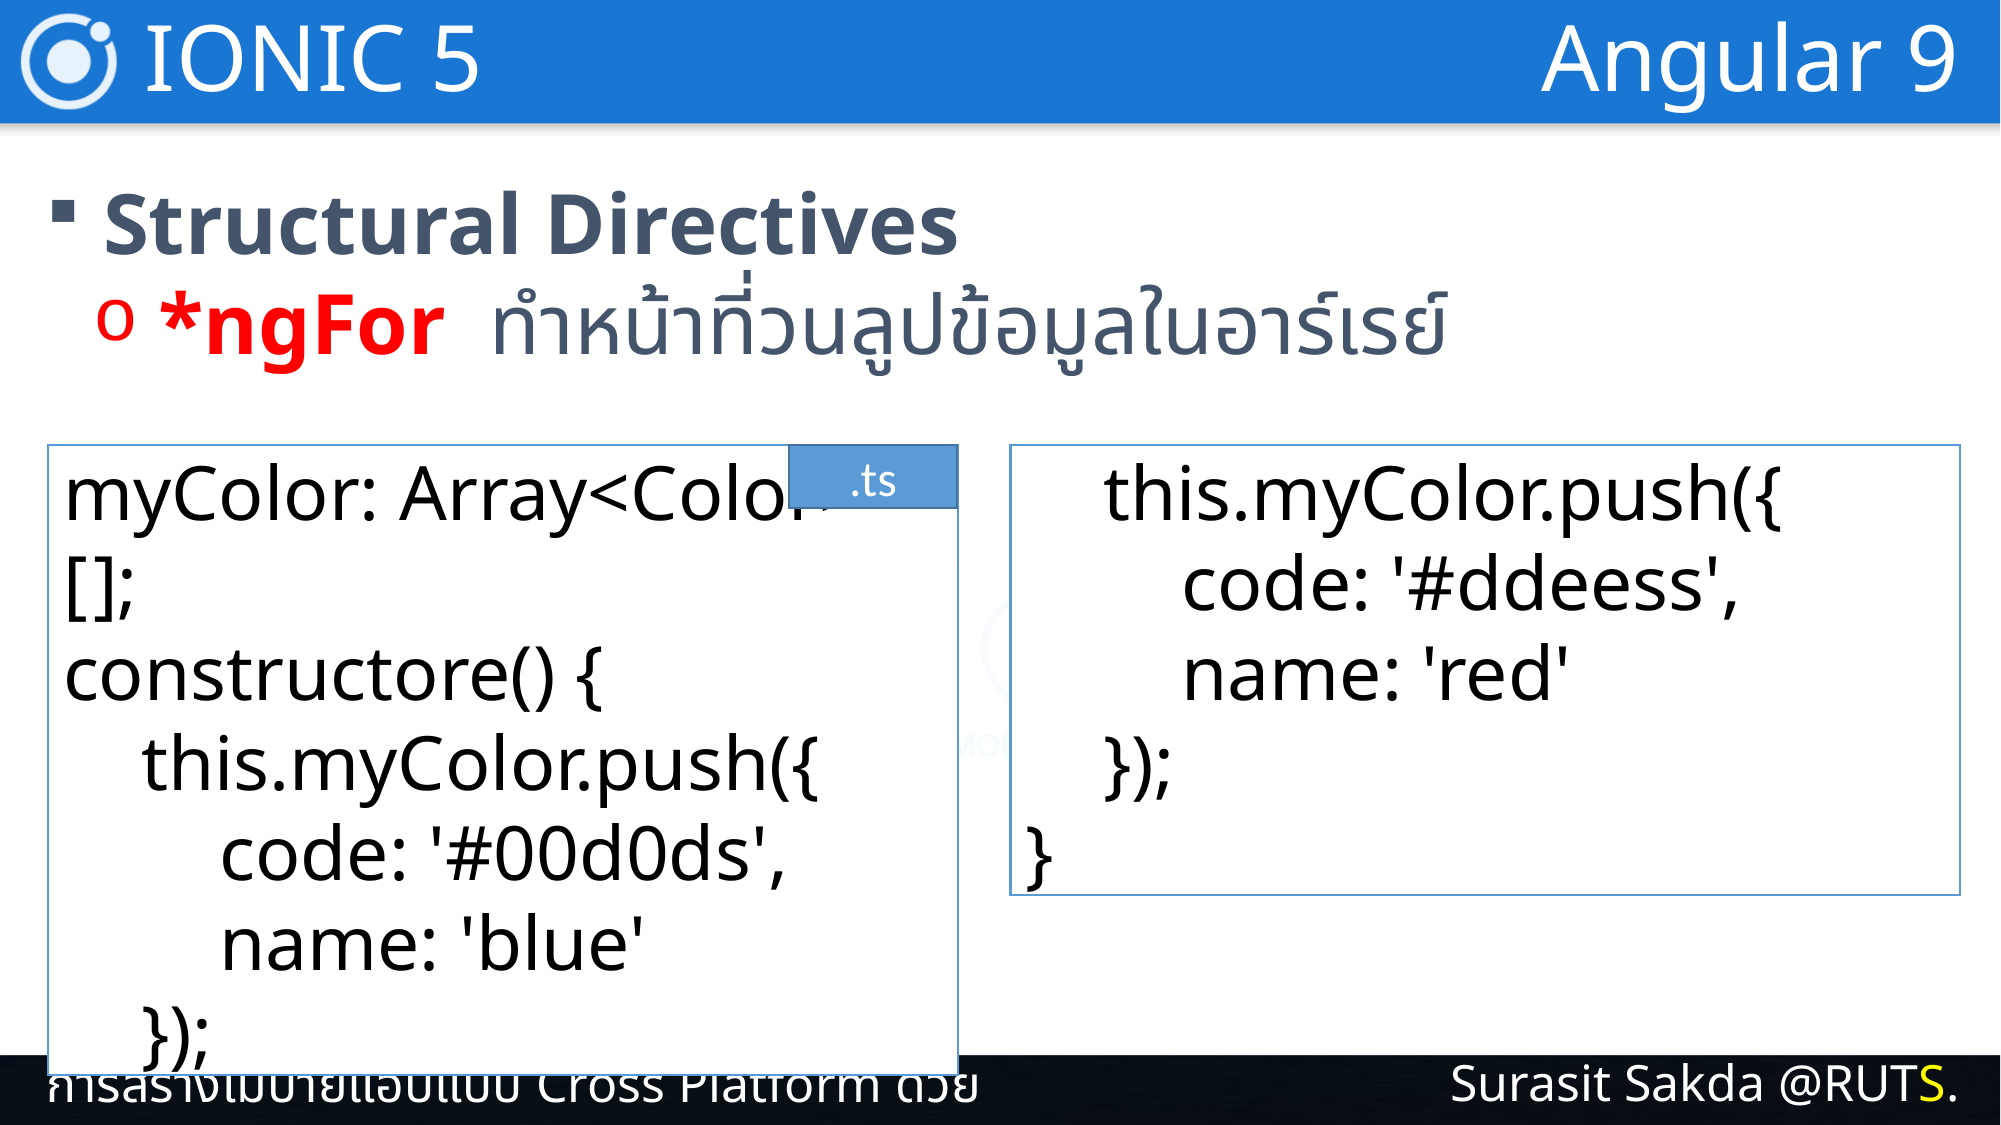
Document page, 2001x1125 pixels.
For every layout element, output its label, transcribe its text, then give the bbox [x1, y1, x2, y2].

picture [0, 0, 2001, 1125]
text_box IONIC 5 [144, 0, 551, 110]
text_box .ts [788, 444, 958, 509]
text_box Angular 9 [551, 0, 1960, 110]
text_box myColor: Array<Color> = [ ]; constructore() { this.myColor.push({ code: '#00d0ds', name: 'blue' }); [47, 444, 959, 1051]
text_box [46, 1051, 1960, 1113]
text_box this.myColor.push({ code: '#ddeess', name: 'red' }); } [1009, 444, 1961, 896]
text_box Structural Directives *ngFor ทำหน้าที่วนลูปข้อมูลในอาร์เรย์ [46, 170, 1960, 371]
